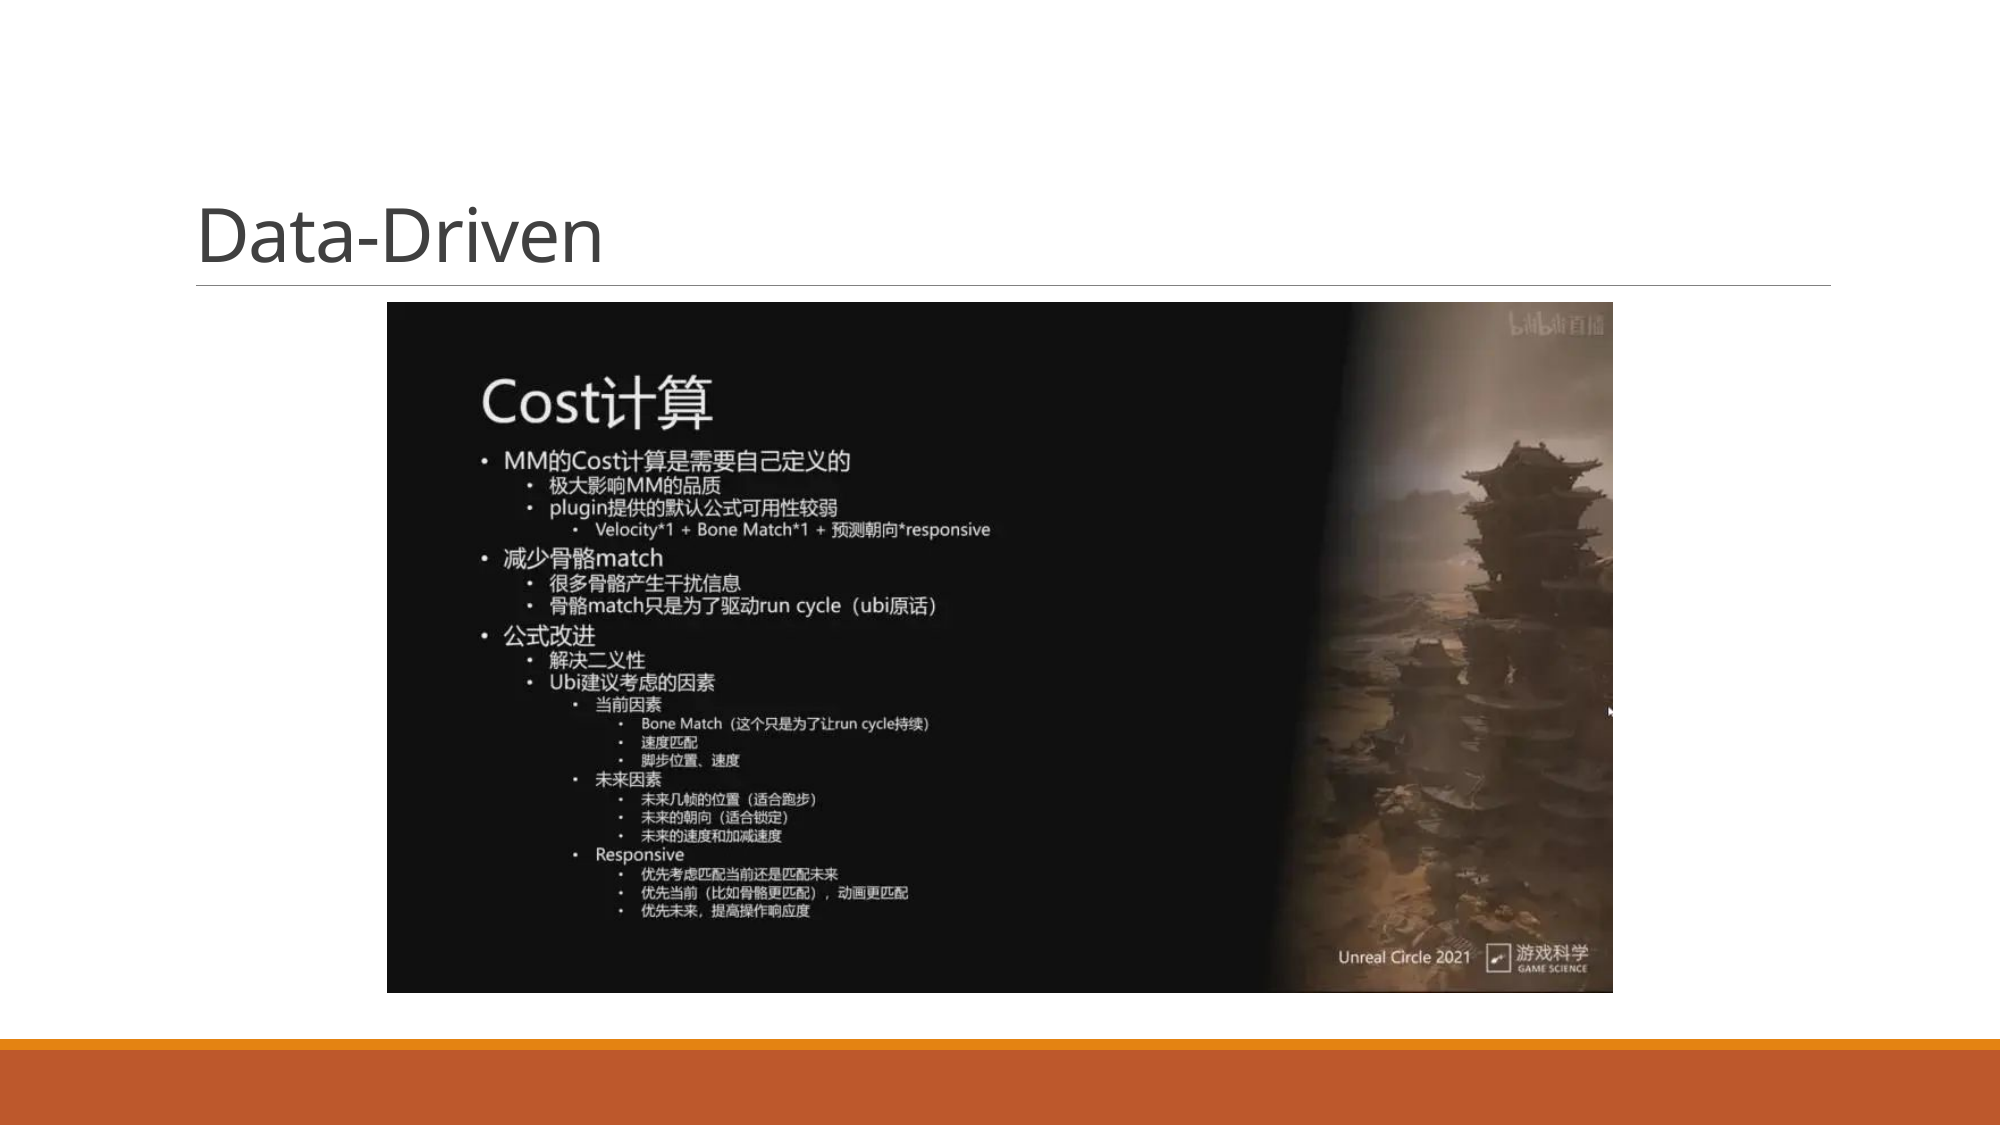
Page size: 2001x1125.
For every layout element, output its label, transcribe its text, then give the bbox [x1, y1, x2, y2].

title Data-Driven [180, 47, 1830, 285]
picture [386, 302, 1614, 993]
